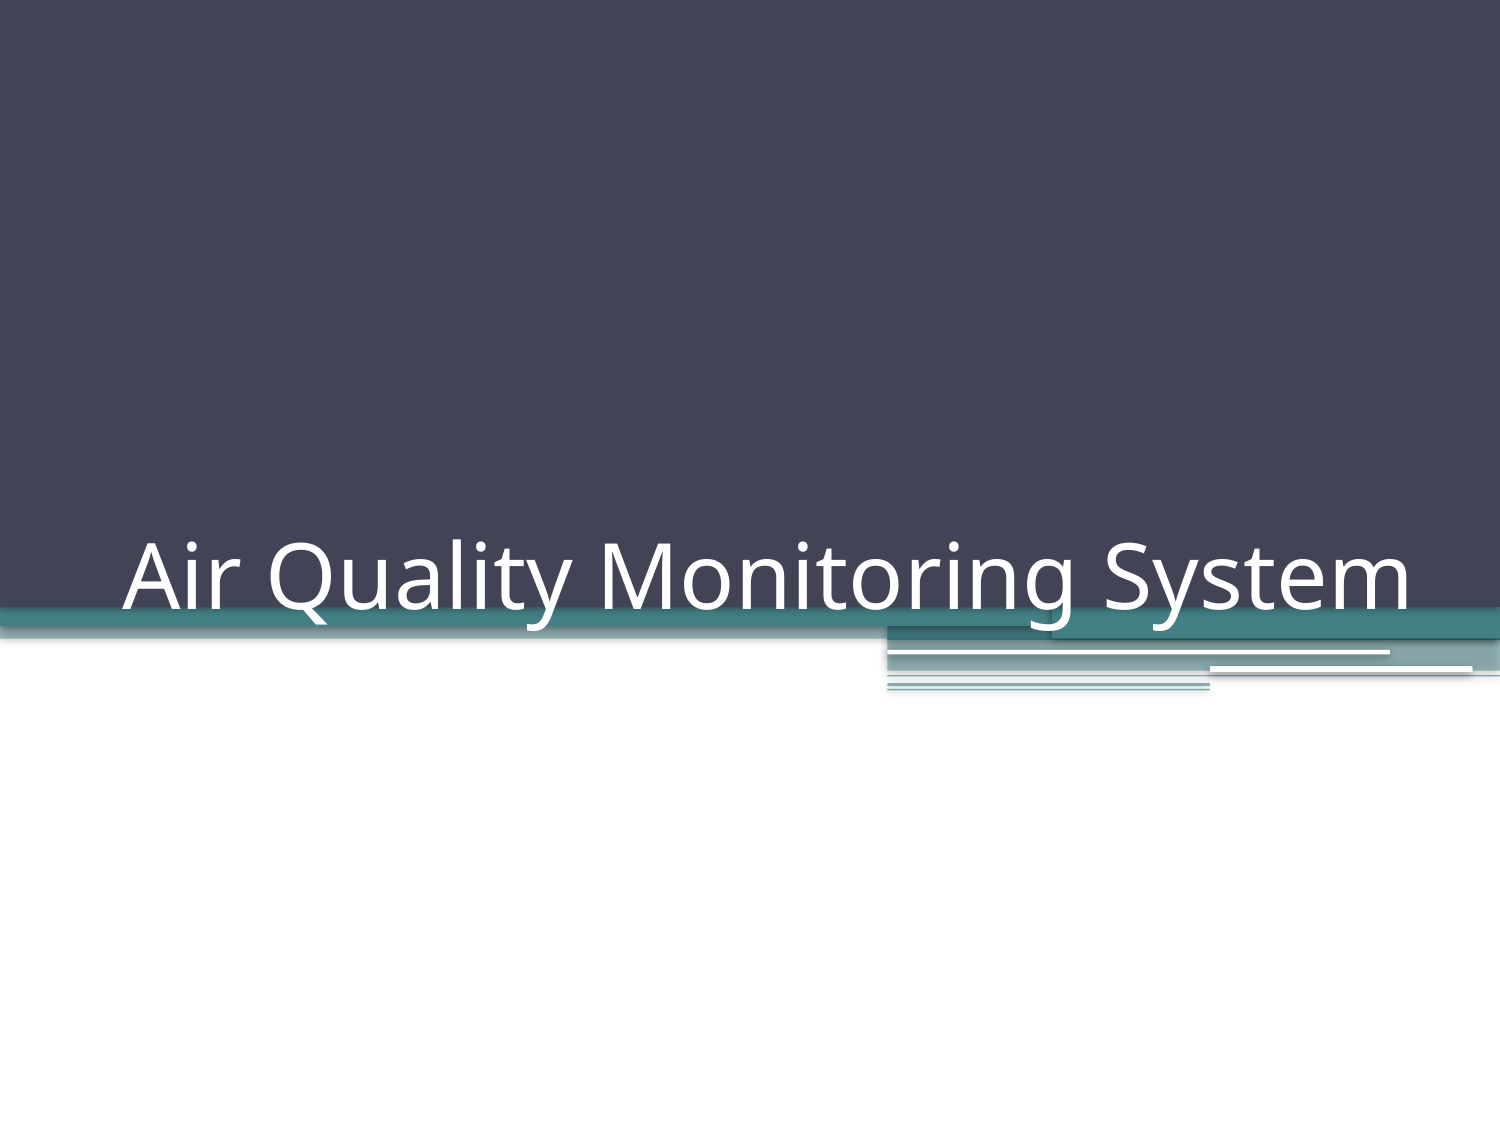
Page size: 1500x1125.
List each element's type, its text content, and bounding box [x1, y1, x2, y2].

title Air Quality Monitoring System [75, 394, 1463, 636]
